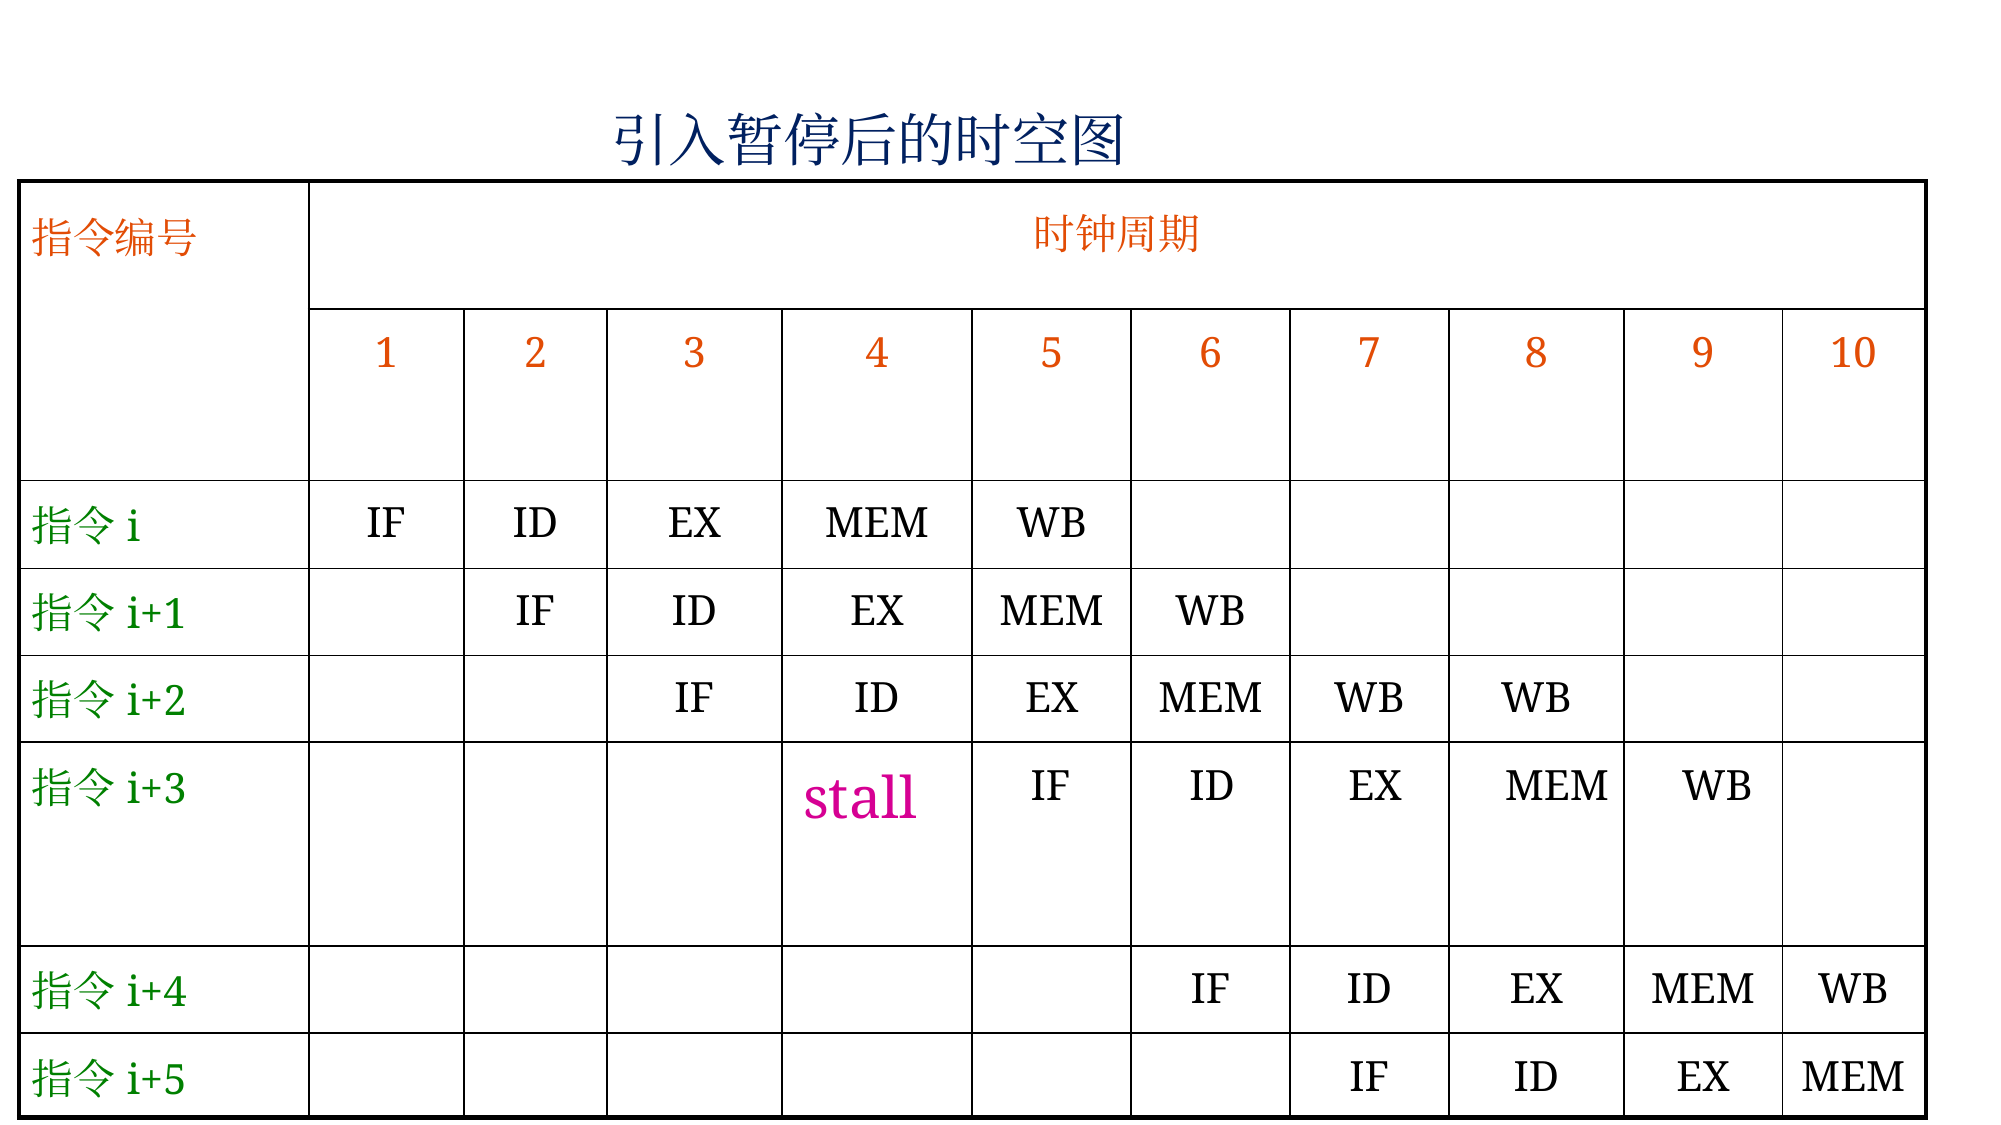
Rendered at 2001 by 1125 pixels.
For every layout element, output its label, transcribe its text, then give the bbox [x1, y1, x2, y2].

table_cell [1450, 569, 1623, 655]
table_cell WB [1625, 743, 1782, 945]
table_cell EX [973, 656, 1130, 741]
table_cell EX [1291, 743, 1448, 945]
table_cell [973, 947, 1130, 1032]
table_cell [310, 656, 463, 741]
table_cell 8 [1450, 310, 1623, 480]
table_cell [1625, 656, 1782, 741]
table_cell [310, 743, 463, 945]
table_cell ID [465, 481, 606, 568]
table_header 指令编号 [21, 183, 308, 480]
table_cell 3 [608, 310, 781, 480]
table_cell [973, 1034, 1130, 1115]
table_cell IF [1132, 947, 1289, 1032]
table_cell ID [783, 656, 971, 741]
table_cell [465, 1034, 606, 1115]
table_cell [1783, 481, 1924, 568]
table_cell stall [783, 743, 971, 945]
table_cell [1625, 481, 1782, 568]
table_cell 指令i+4 [21, 947, 308, 1032]
table_cell 指令i [21, 481, 308, 568]
table_cell [465, 656, 606, 741]
table_cell IF [310, 481, 463, 568]
table_cell 指令i+3 [21, 743, 308, 945]
table_cell [310, 569, 463, 655]
table_cell [465, 947, 606, 1032]
table_cell 6 [1132, 310, 1289, 480]
table_cell [1132, 481, 1289, 568]
table_cell IF [465, 569, 606, 655]
table_cell [1291, 569, 1448, 655]
table_cell ID [1132, 743, 1289, 945]
table_cell 1 [310, 310, 463, 480]
text_box 引入暂停后的时空图 [611, 104, 1139, 174]
table_cell 7 [1291, 310, 1448, 480]
table_cell EX [608, 481, 781, 568]
table_cell [783, 947, 971, 1032]
table_cell [1132, 1034, 1289, 1115]
table_cell [465, 743, 606, 945]
table_cell [608, 743, 781, 945]
table_cell 指令i+2 [21, 656, 308, 741]
table_cell [1783, 656, 1924, 741]
table_cell [1291, 481, 1448, 568]
table_cell 指令i+1 [21, 569, 308, 655]
table_header 时钟周期 [310, 183, 1924, 308]
table_cell IF [608, 656, 781, 741]
table_cell [310, 1034, 463, 1115]
table_cell 5 [973, 310, 1130, 480]
table_cell MEM [783, 481, 971, 568]
table_cell 10 [1783, 310, 1924, 480]
table_cell EX [1625, 1034, 1782, 1115]
table_cell WB [1450, 656, 1623, 741]
table_cell MEM [1625, 947, 1782, 1032]
table_cell [783, 1034, 971, 1115]
table_cell ID [1291, 947, 1448, 1032]
table_cell EX [783, 569, 971, 655]
table_cell IF [1291, 1034, 1448, 1115]
table_cell [1783, 743, 1924, 945]
table_cell 4 [783, 310, 971, 480]
table_cell 9 [1625, 310, 1782, 480]
table_cell MEM [1132, 656, 1289, 741]
table_cell EX [1450, 947, 1623, 1032]
table_cell MEM [973, 569, 1130, 655]
table_cell [1625, 569, 1782, 655]
table_cell [608, 1034, 781, 1115]
table_cell ID [608, 569, 781, 655]
table_cell ID [1450, 1034, 1623, 1115]
table_cell [310, 947, 463, 1032]
table_cell [608, 947, 781, 1032]
table_cell IF [973, 743, 1130, 945]
table_cell WB [1291, 656, 1448, 741]
table_cell [1450, 481, 1623, 568]
table_cell MEM [1783, 1034, 1924, 1115]
table_cell WB [1132, 569, 1289, 655]
table_cell 2 [465, 310, 606, 480]
table_cell WB [1783, 947, 1924, 1032]
table_cell 指令i+5 [21, 1034, 308, 1115]
table_cell WB [973, 481, 1130, 568]
table_cell MEM [1450, 743, 1623, 945]
table_cell [1783, 569, 1924, 655]
